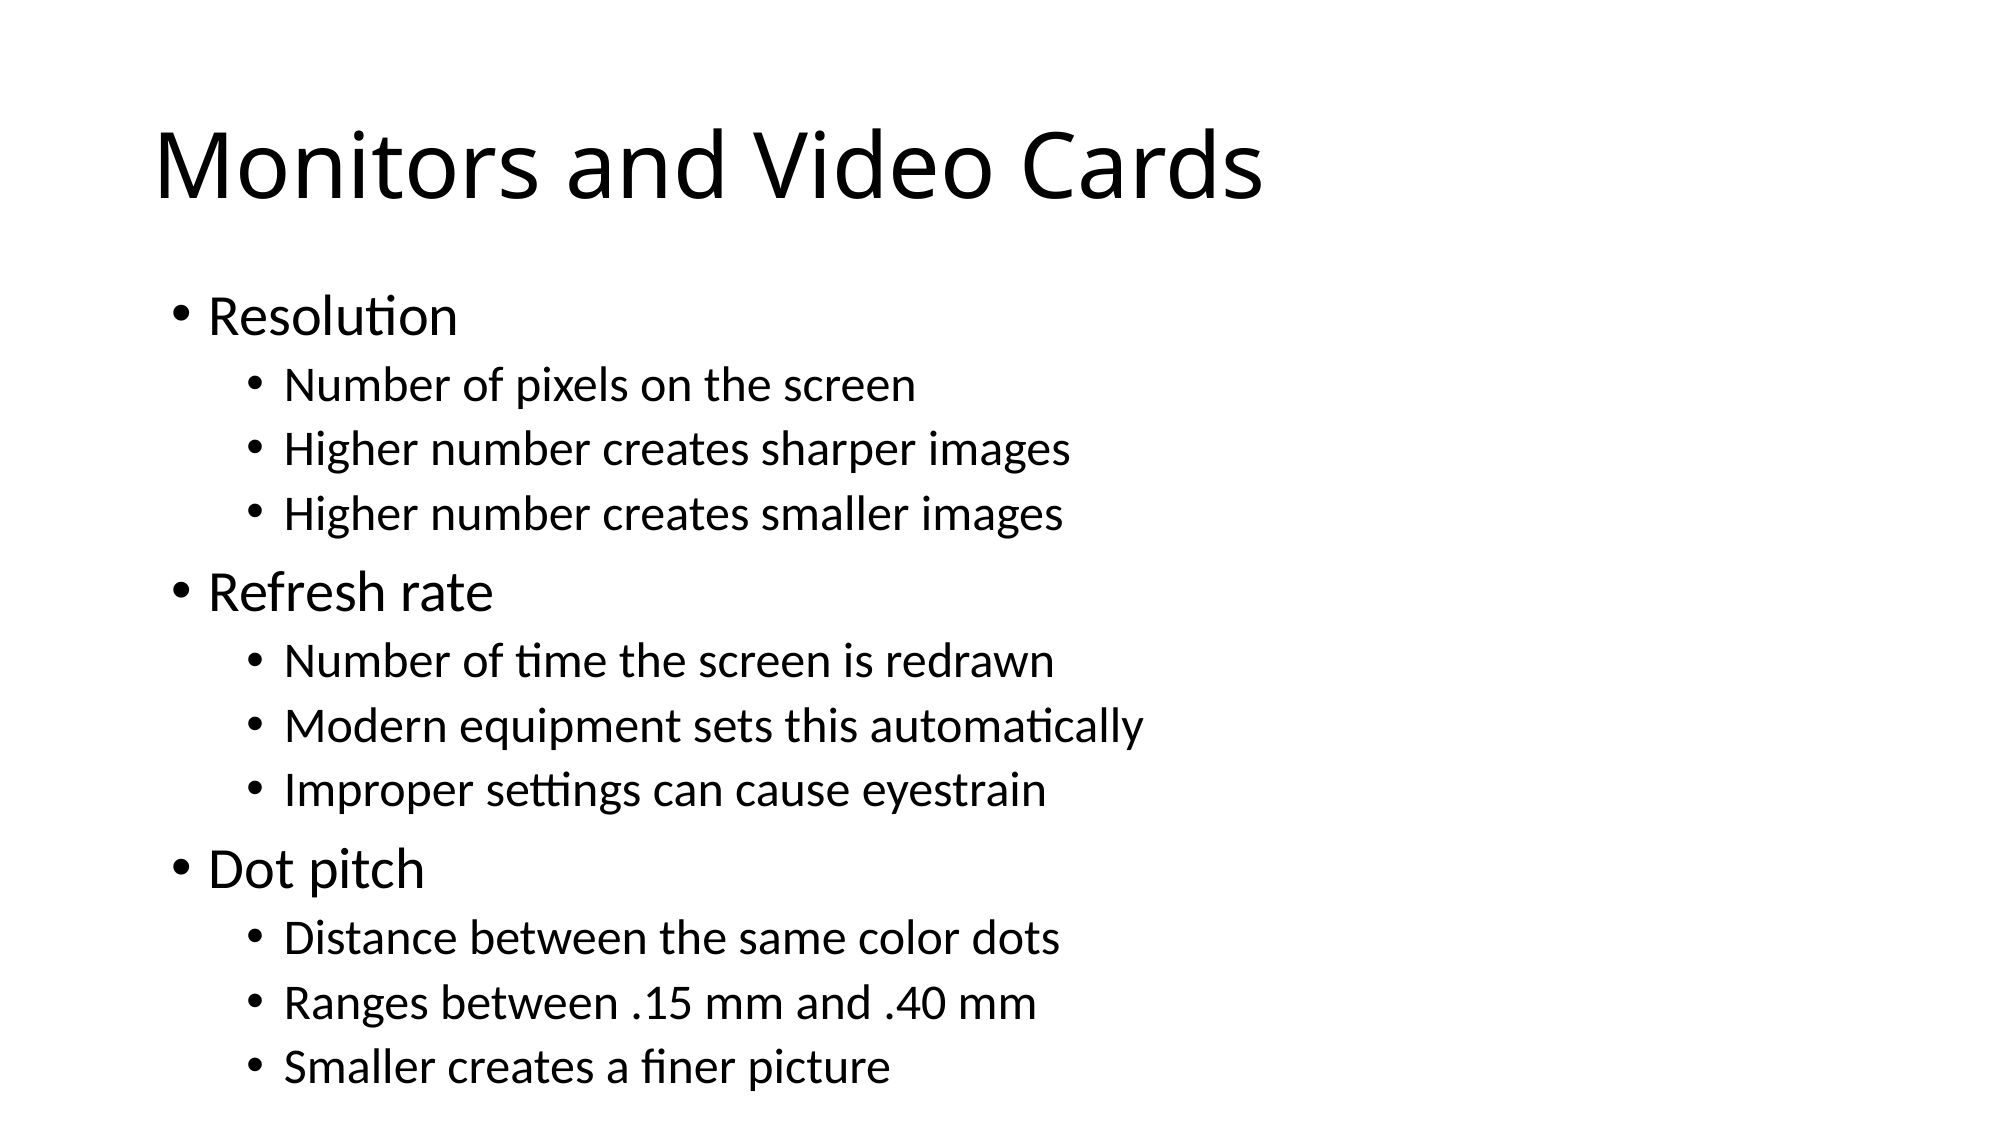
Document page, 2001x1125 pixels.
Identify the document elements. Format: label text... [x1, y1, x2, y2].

title Monitors and Video Cards [137, 59, 1863, 278]
list Resolution Number of pixels on the screen Higher number creates sharper images Higher number creates smaller images Refresh rate Number of time the screen is redrawn Modern equipment sets this automatically Improper settings can cause eyestrain Dot pitch Distance between the same color dots Ranges between .15 mm and .40 mm Smaller creates a finer picture [156, 277, 1882, 1104]
